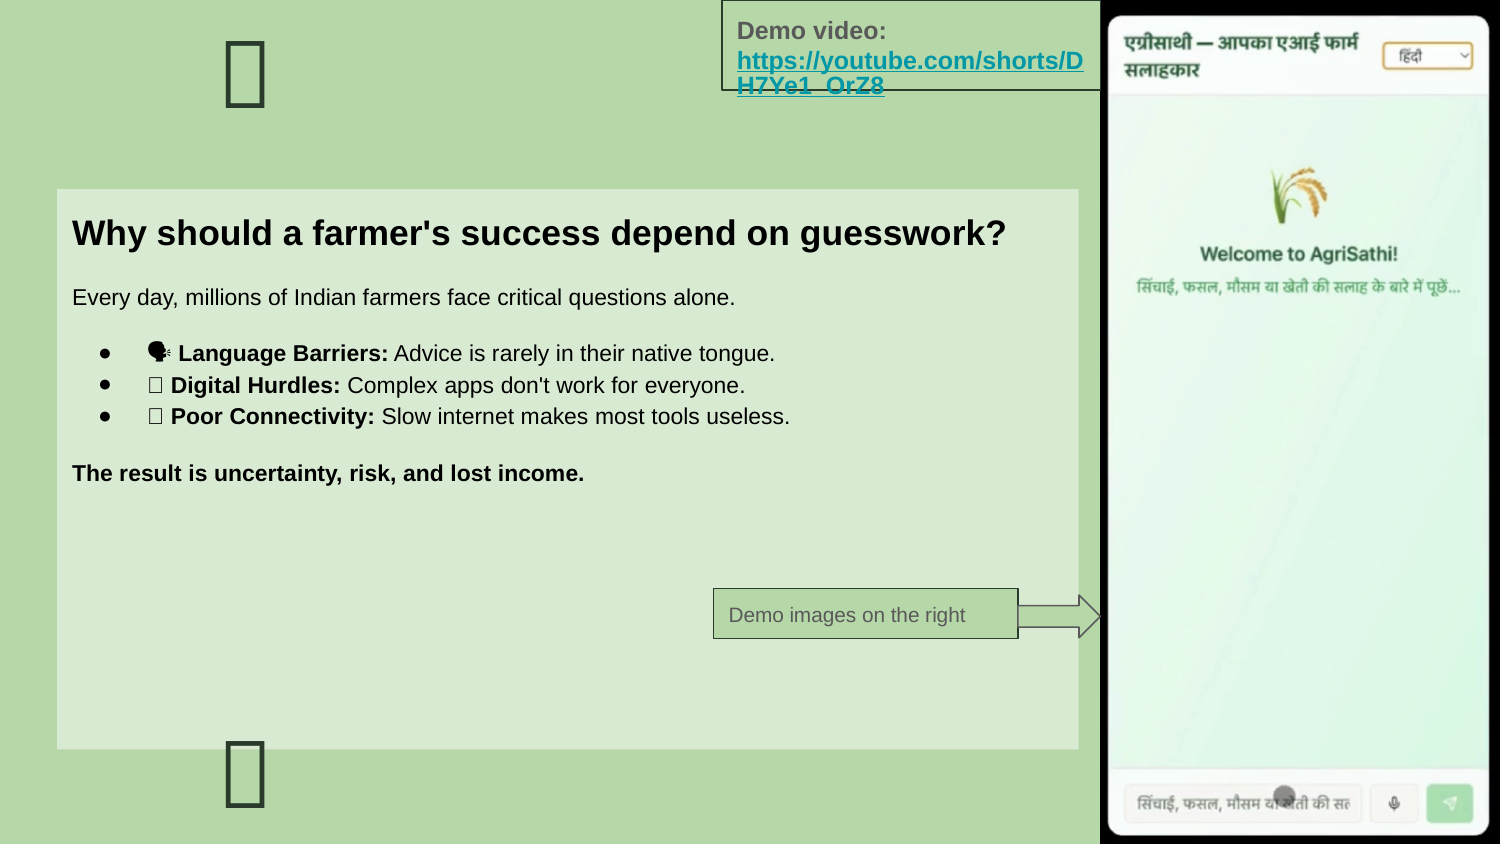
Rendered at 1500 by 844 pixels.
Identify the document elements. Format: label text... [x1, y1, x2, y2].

list Why should a farmer's success depend on guesswork? Every day, millions of Indian farmers face critical questions alone. 🗣️ Language Barriers: Advice is rarely in their native tongue. 📱 Digital Hurdles: Complex apps don't work for everyone. 🌐 Poor Connectivity: Slow internet makes most tools useless. The result is uncertainty, risk, and lost income. [57, 189, 1079, 750]
text_box 🌾 [0, 0, 493, 143]
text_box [713, 588, 1101, 645]
picture [1100, 0, 1500, 844]
text_box 🌾 [0, 699, 493, 843]
text_box Demo video: https://youtube.com/shorts/DH7Ye1_OrZ8 [721, 0, 1098, 90]
